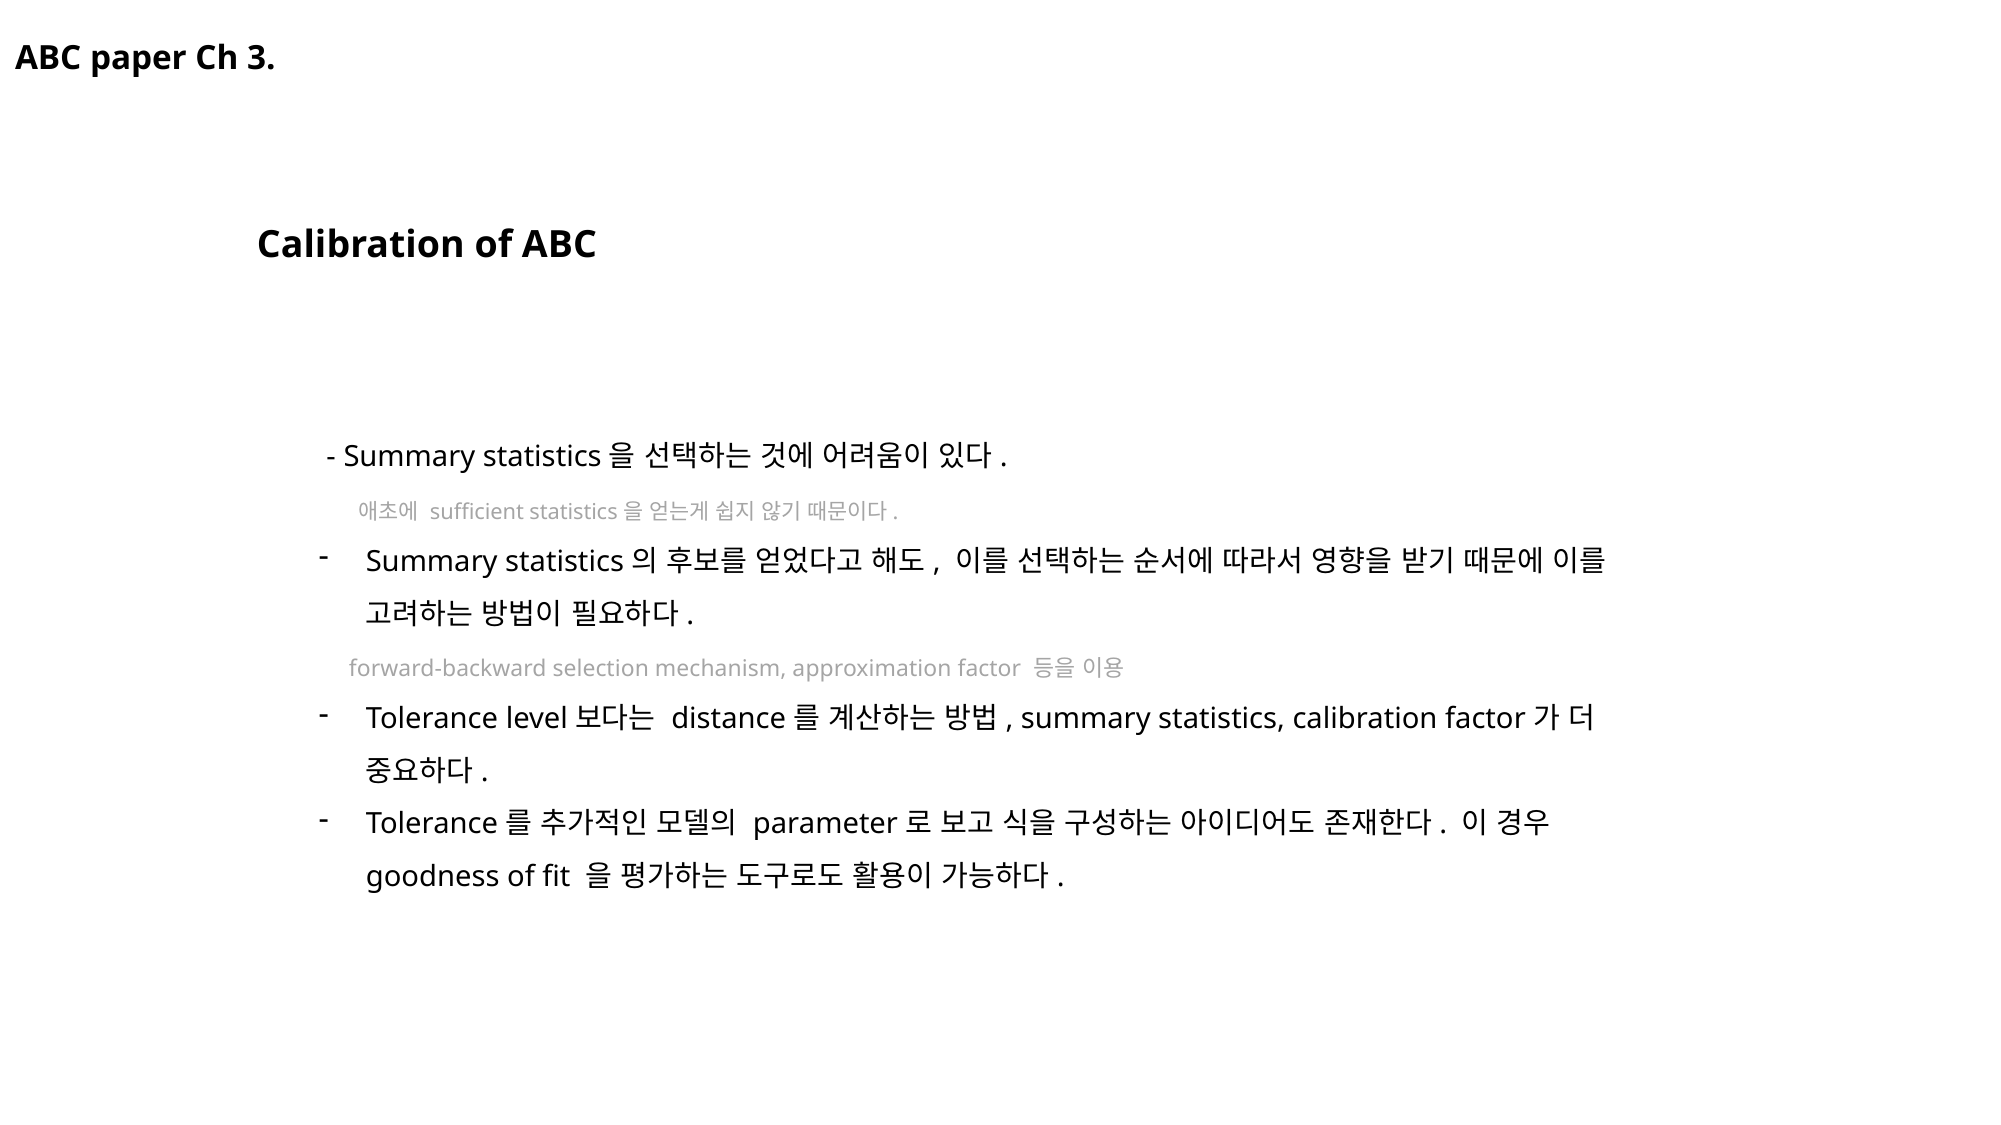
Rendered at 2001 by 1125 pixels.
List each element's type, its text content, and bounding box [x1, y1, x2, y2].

text_box Calibration of ABC [242, 212, 1037, 273]
text_box - Summary statistics을 선택하는 것에 어려움이 있다. 애초에 sufficient statistics을 얻는게 쉽지 않기 때문이다. Summary statistics의 후보를 얻었다고 해도, 이를 선택하는 순서에 따라서 영향을 받기 때문에 이를 고려하는 방법이 필요하다. forward-backward selection mechanism, approximation factor 등을 이용 Tolerance level보다는 distance를 계산하는 방법, summary statistics, calibration factor가 더 중요하다. Tolerance를 추가적인 모델의 parameter로 보고 식을 구성하는 아이디어도 존재한다. 이 경우 goodness of fit 을 평가하는 도구로도 활용이 가능하다. [304, 412, 1692, 900]
text_box ABC paper Ch 3. [0, 0, 768, 100]
